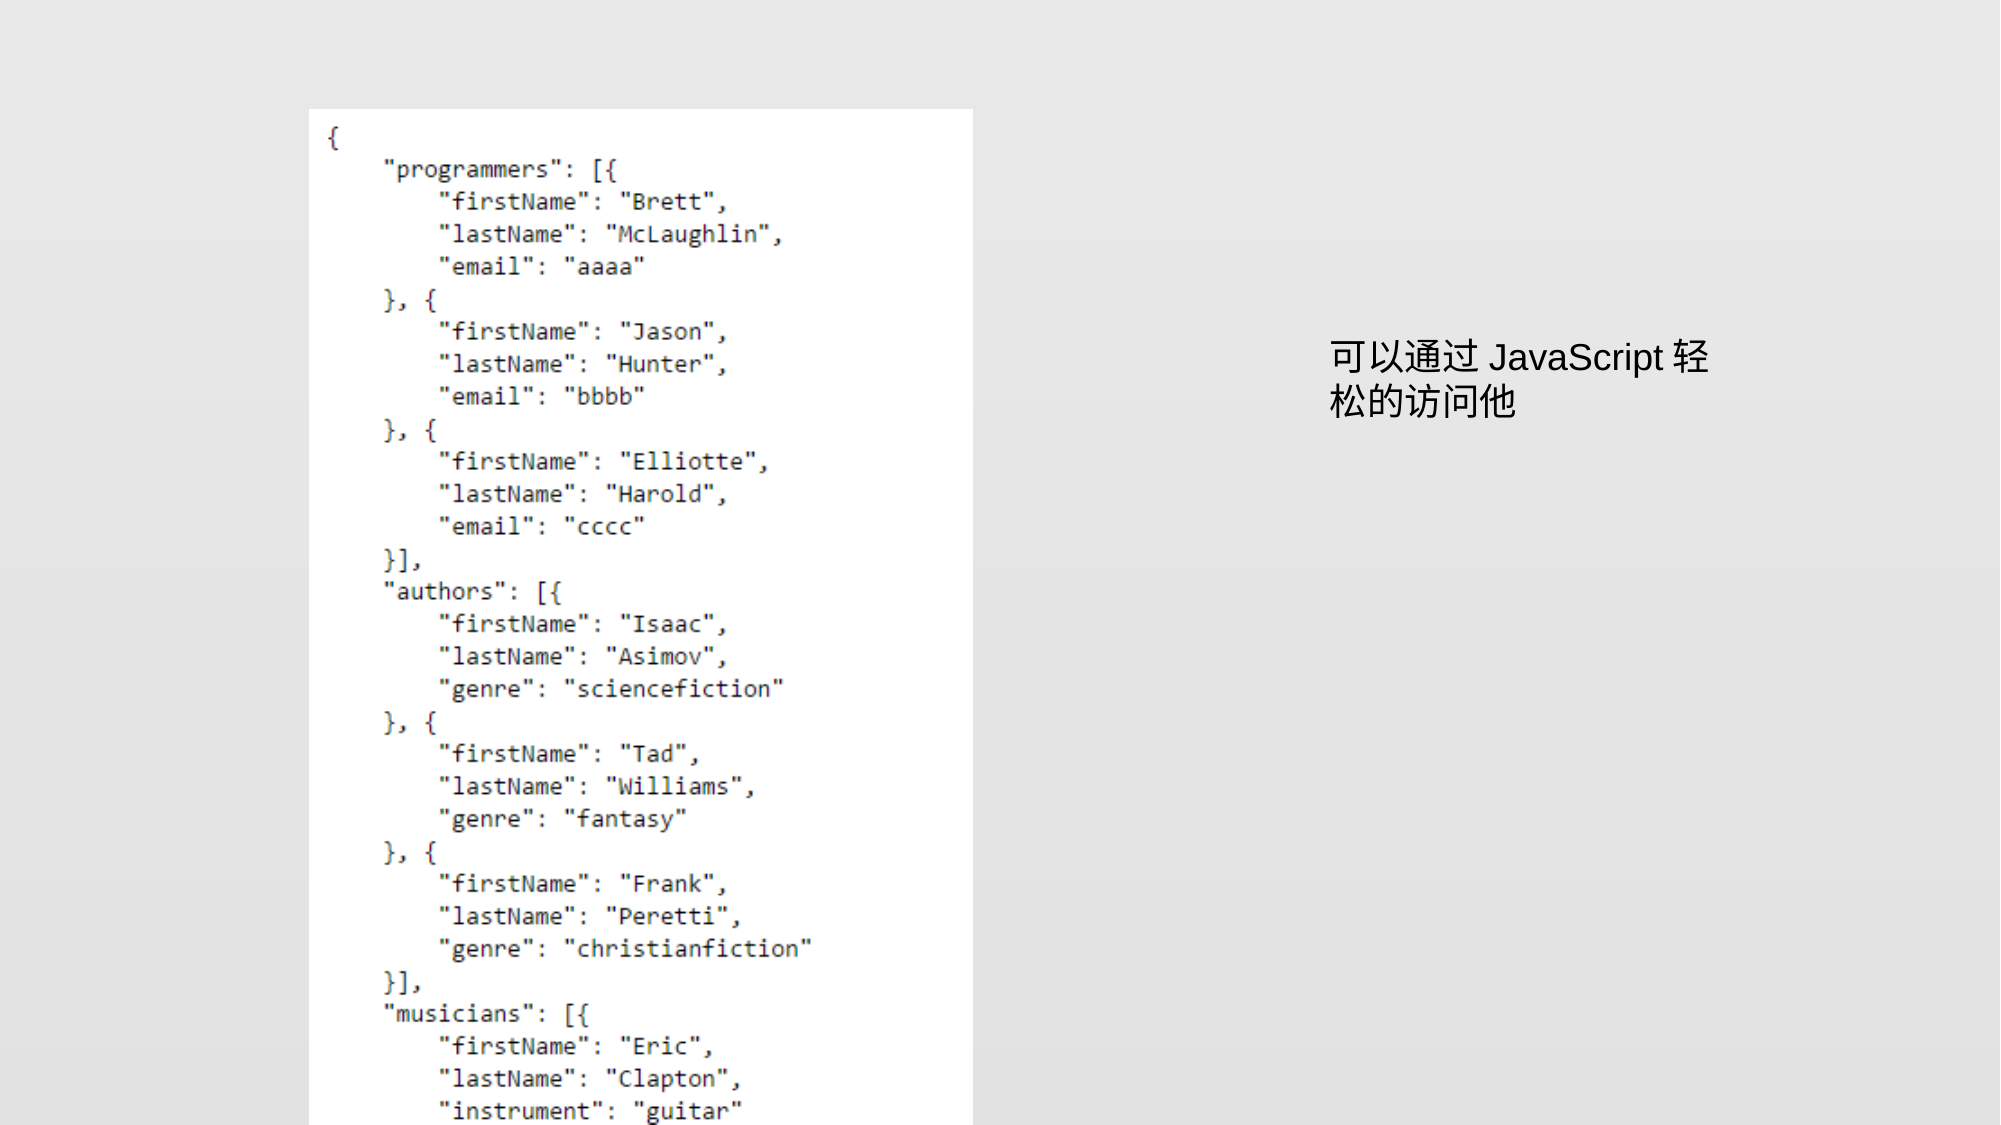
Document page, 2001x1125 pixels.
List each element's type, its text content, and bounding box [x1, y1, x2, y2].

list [309, 109, 973, 1125]
text_box 可以通过JavaScript轻松的访问他 [1315, 325, 1743, 431]
